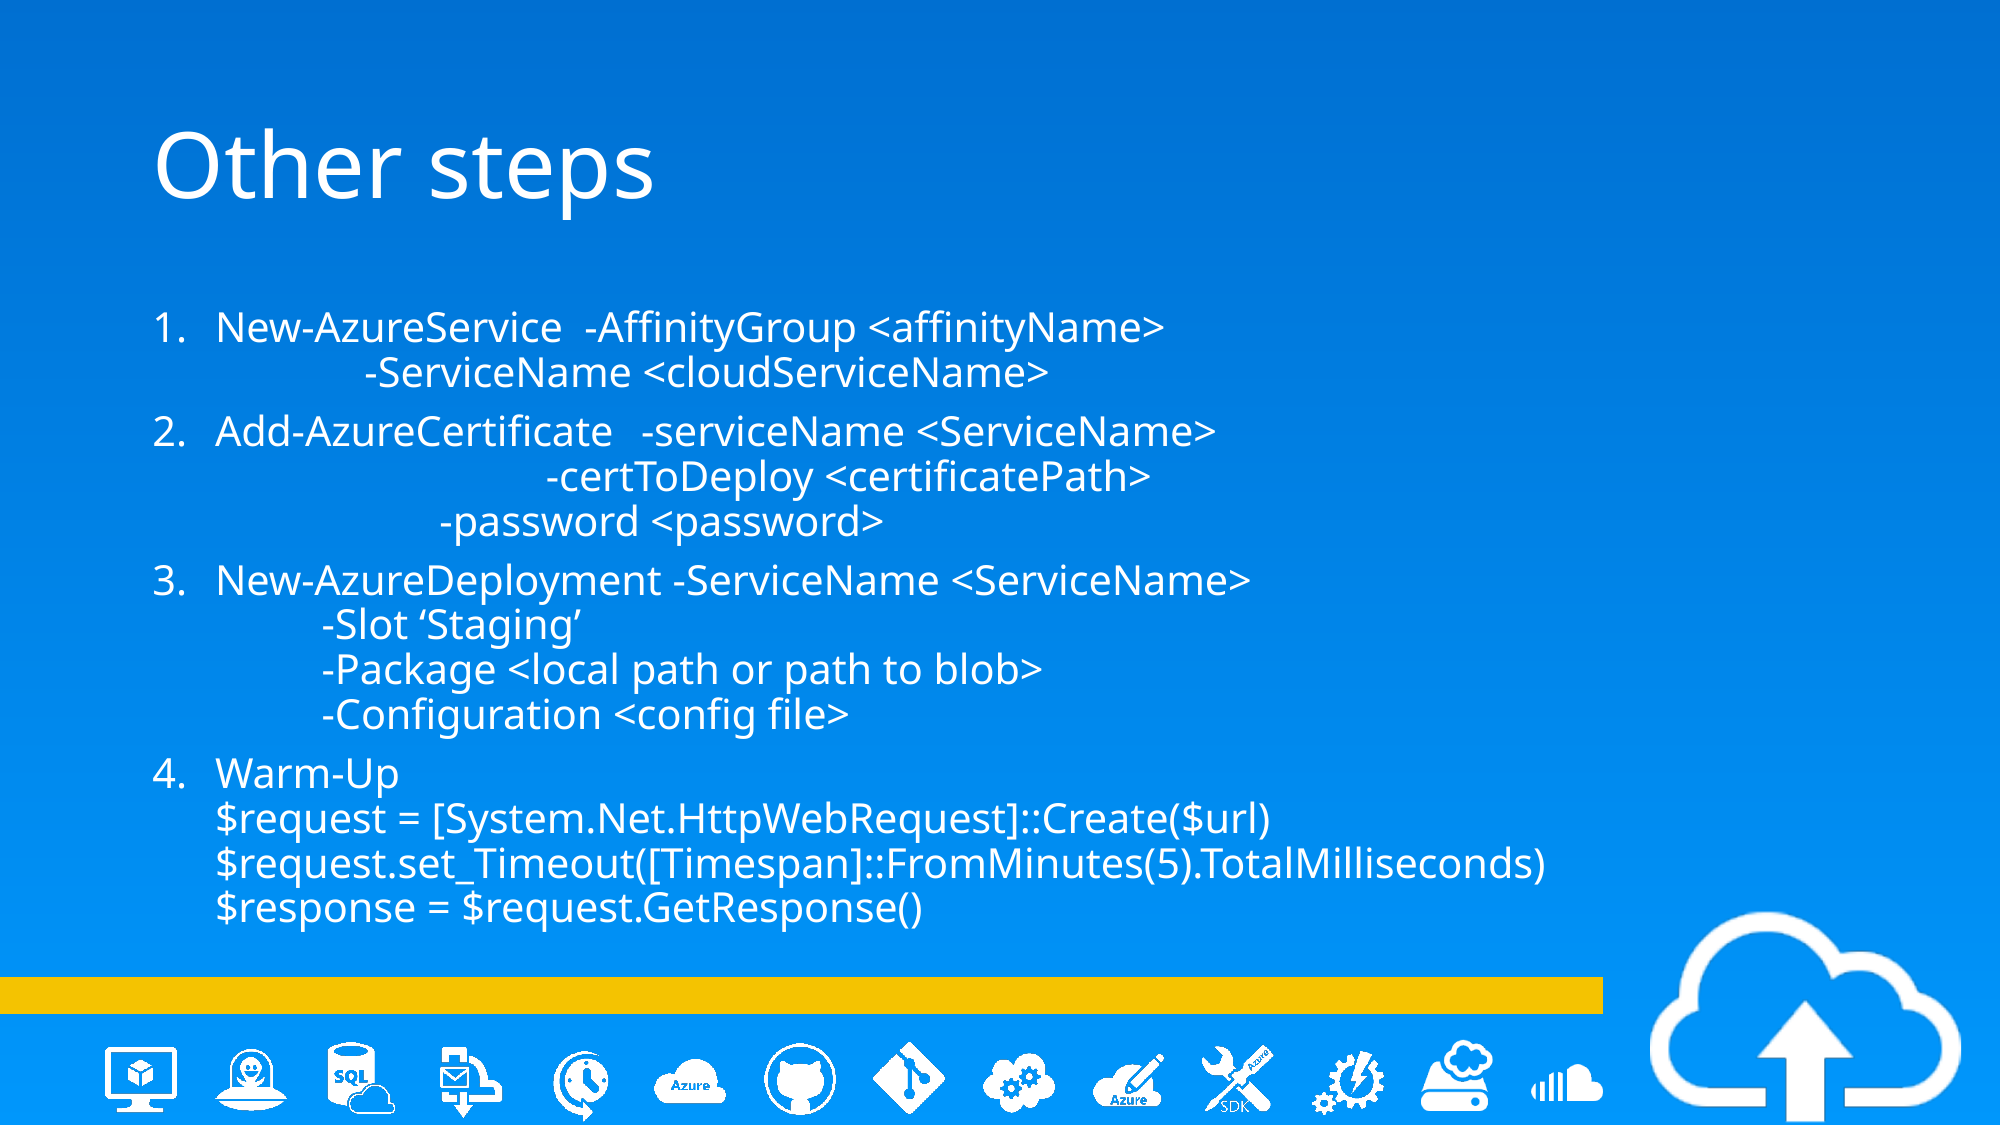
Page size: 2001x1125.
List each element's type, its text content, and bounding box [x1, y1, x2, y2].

picture [325, 1042, 397, 1114]
picture [105, 1044, 177, 1115]
picture [545, 1051, 616, 1122]
picture [1093, 1044, 1164, 1116]
picture [215, 1044, 287, 1115]
picture [1312, 1047, 1384, 1118]
picture [654, 1045, 726, 1117]
list New-AzureService -AffinityGroup <affinityName> -ServiceName <cloudServiceName> Add-AzureCertificate -serviceName <ServiceName> -certToDeploy <certificatePath> -password <password> New-AzureDeployment -ServiceName <ServiceName> -Slot ‘Staging’ -Package <local path or path to blob> -Configuration <config file> Warm-Up $request = [System.Net.HttpWebRequest]::Create($url) $request.set_Timeout([Timespan]::FromMinutes(5).TotalMilliseconds) $response = $request.GetResponse() [137, 299, 1863, 944]
picture [1531, 1064, 1603, 1101]
picture [1650, 864, 1962, 1125]
picture [764, 1043, 836, 1115]
title Other steps [137, 59, 1863, 278]
picture [435, 1047, 507, 1118]
picture [1421, 1039, 1493, 1111]
picture [873, 1042, 945, 1114]
picture [983, 1047, 1055, 1118]
picture [1202, 1042, 1274, 1114]
